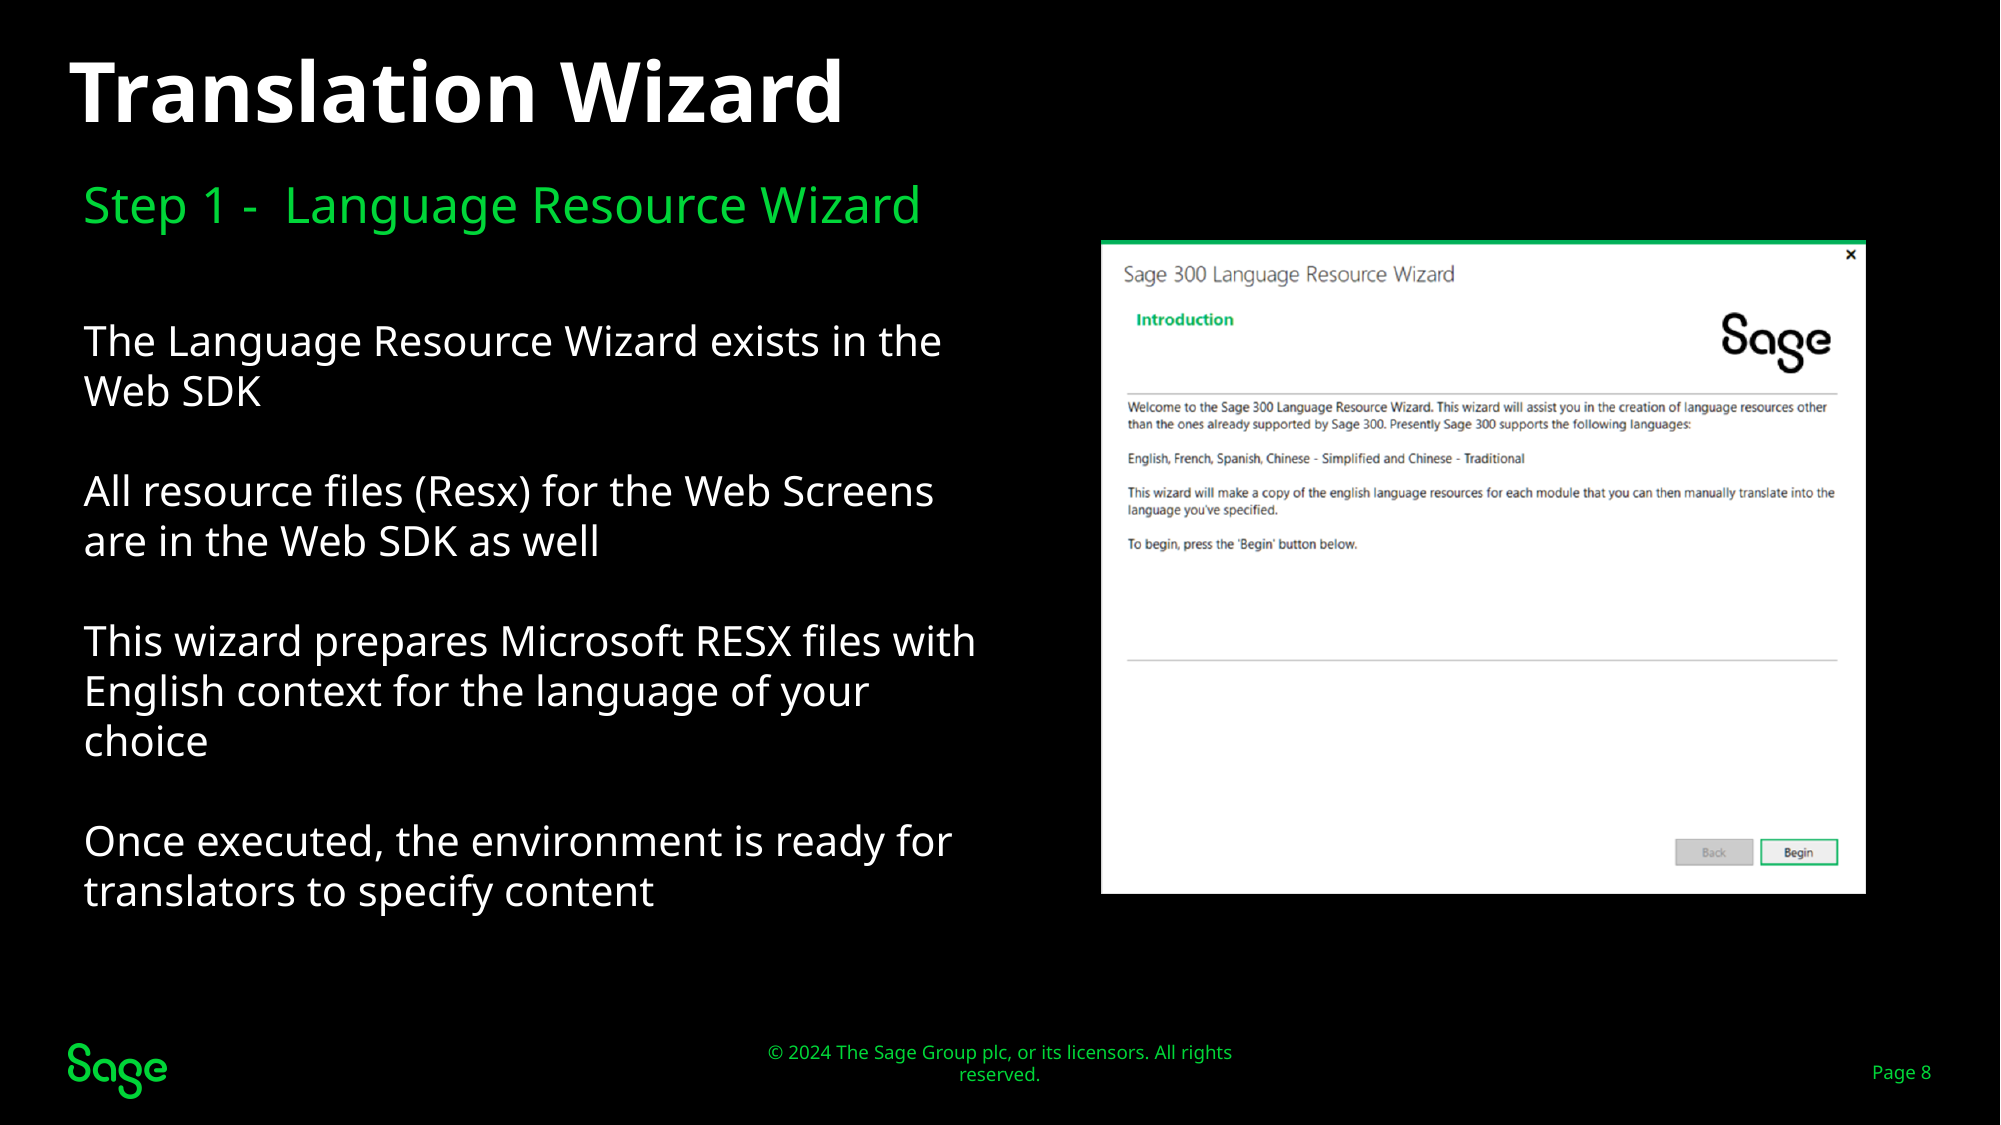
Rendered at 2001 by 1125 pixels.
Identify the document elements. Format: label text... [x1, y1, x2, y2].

text_box Translation Wizard [68, 50, 975, 149]
picture [1101, 240, 1866, 894]
text_box The Language Resource Wizard exists in the Web SDK All resource files (Resx) for the Web Screens are in the Web SDK as well This wizard prepares Microsoft RESX files with English context for the language of your choice Once executed, the environment is ready for translators to specify content [68, 307, 1008, 1023]
picture [68, 1043, 167, 1099]
slide_number Page 8 [1809, 1043, 1947, 1104]
text_box Step 1 - Language Resource Wizard [68, 166, 1048, 305]
